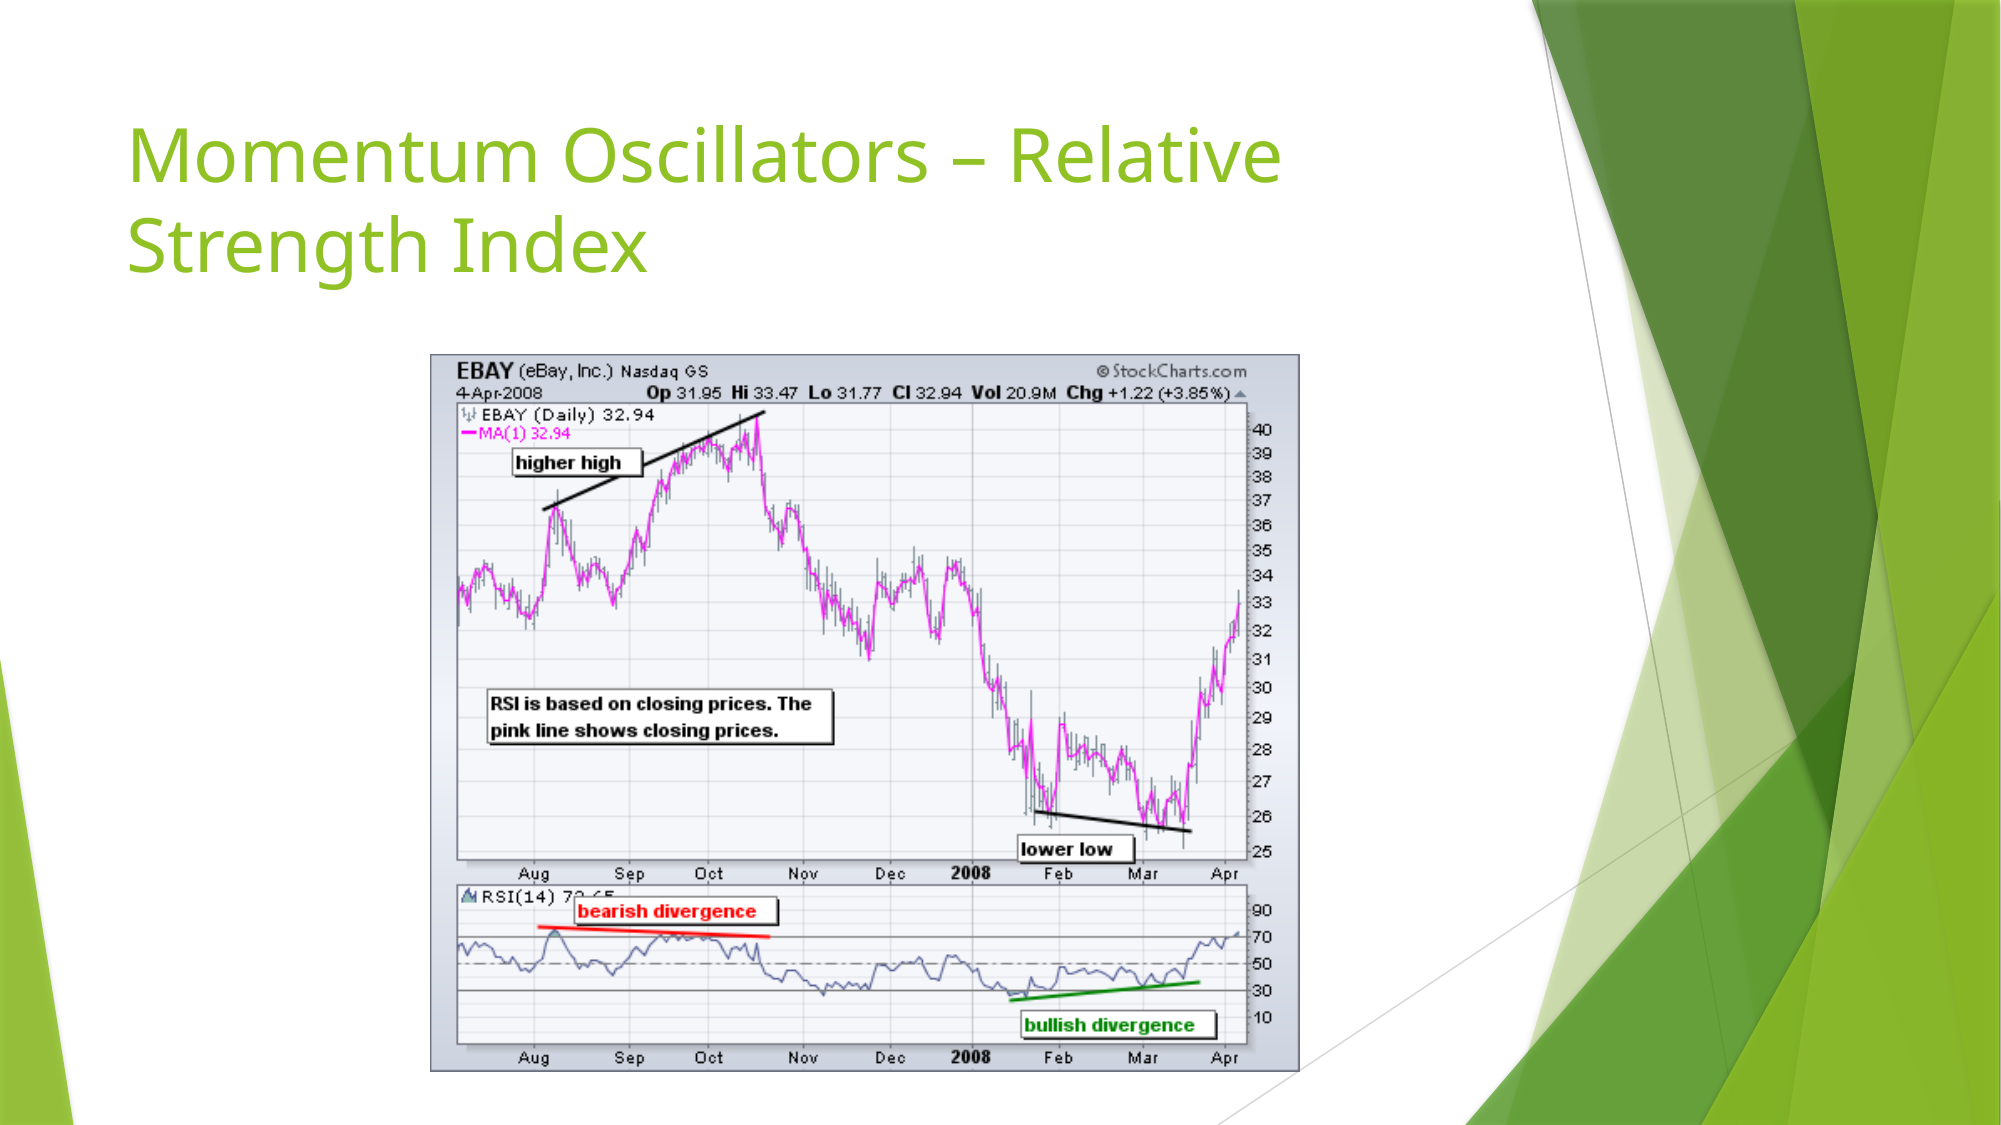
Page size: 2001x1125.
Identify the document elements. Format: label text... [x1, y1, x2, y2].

title Momentum Oscillators – Relative Strength Index [111, 99, 1522, 317]
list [429, 353, 1301, 1073]
